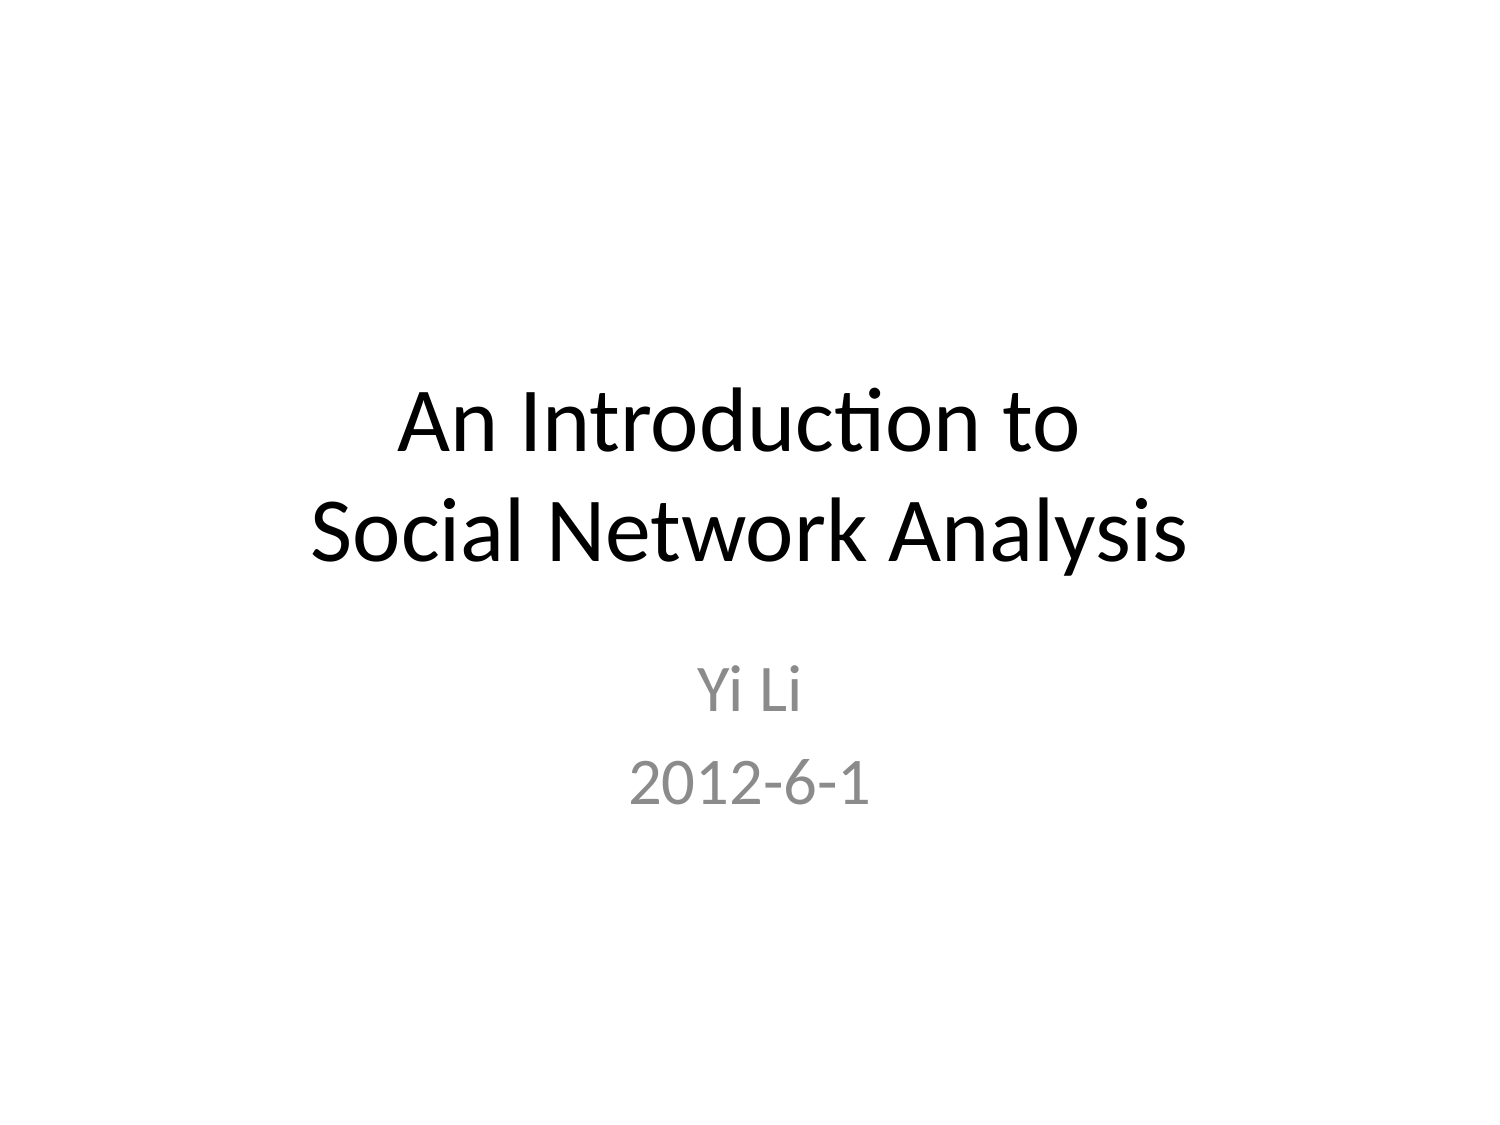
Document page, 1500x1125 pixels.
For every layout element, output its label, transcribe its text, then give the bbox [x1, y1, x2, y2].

title An Introduction to Social Network Analysis [112, 349, 1388, 591]
subtitle Yi Li 2012-6-1 [225, 637, 1275, 925]
